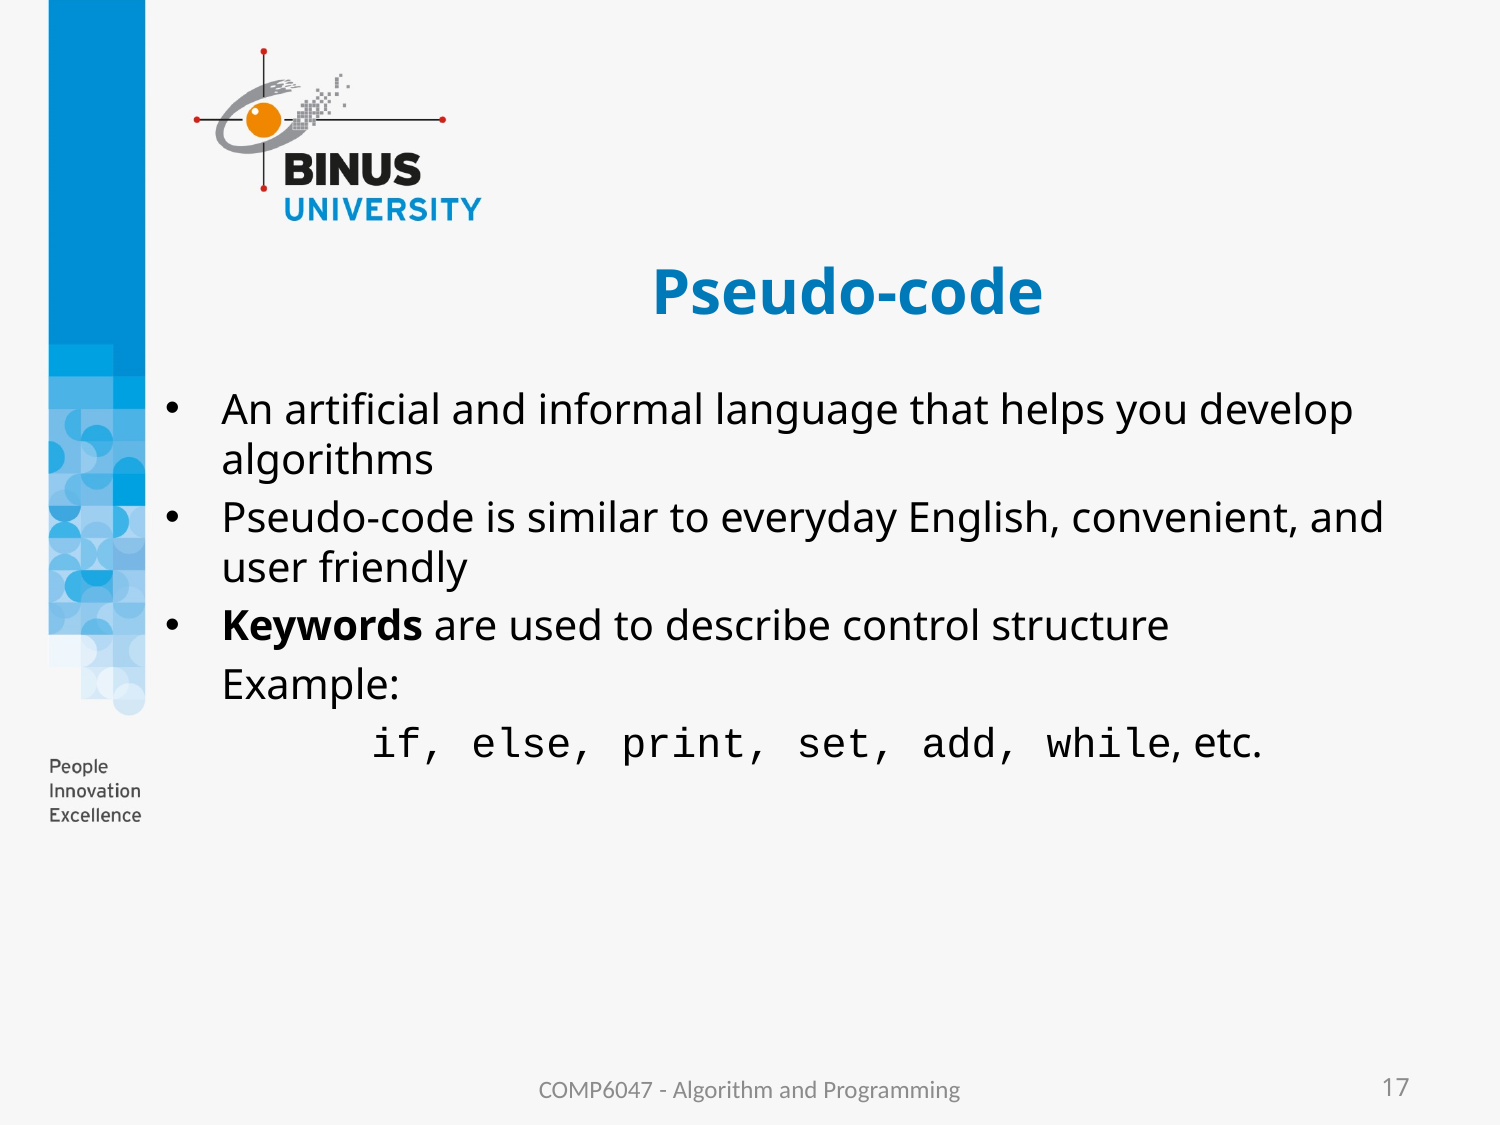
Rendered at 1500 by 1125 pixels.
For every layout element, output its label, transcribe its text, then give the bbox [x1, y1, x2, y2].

title Pseudo-code [287, 224, 1409, 355]
slide_number 17 [1074, 1058, 1425, 1119]
footer COMP6047 - Algorithm and Programming [512, 1058, 988, 1119]
list An artificial and informal language that helps you develop algorithms Pseudo-code is similar to everyday English, convenient, and user friendly Keywords are used to describe control structure Example: if, else, print, set, add, while, etc. [150, 375, 1438, 986]
picture [0, 0, 1500, 845]
